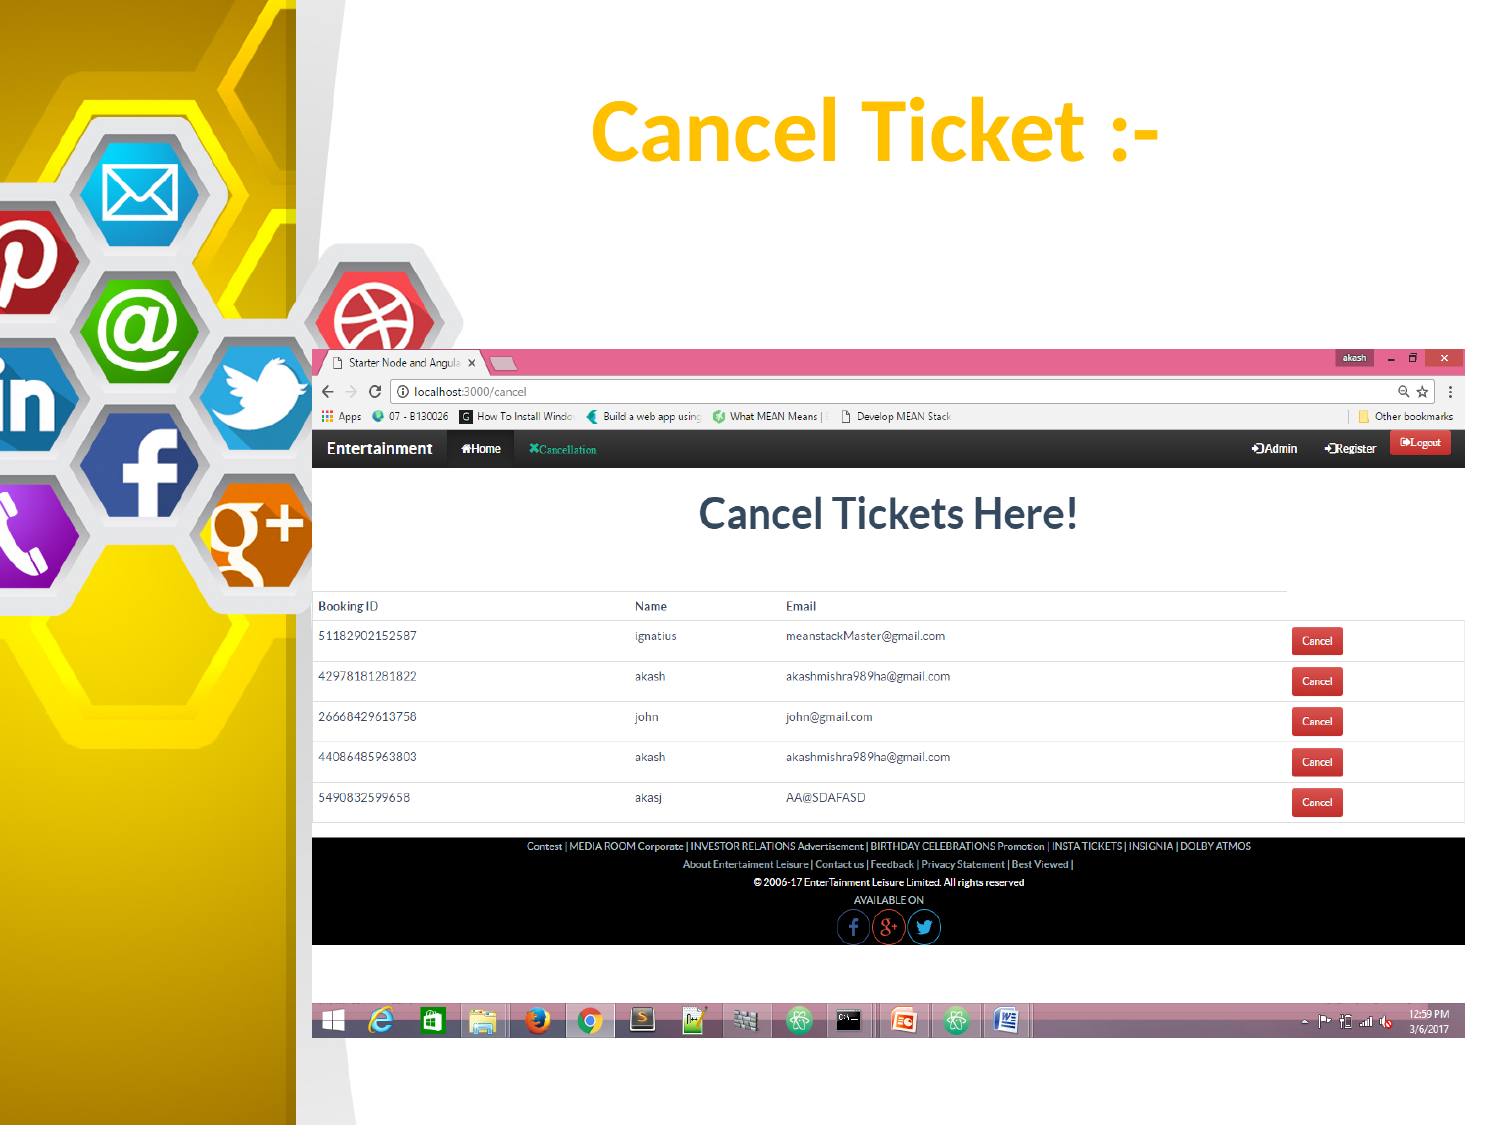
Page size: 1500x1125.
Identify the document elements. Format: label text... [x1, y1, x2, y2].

picture [0, 0, 1500, 1125]
title Cancel Ticket :- [324, 50, 1428, 201]
